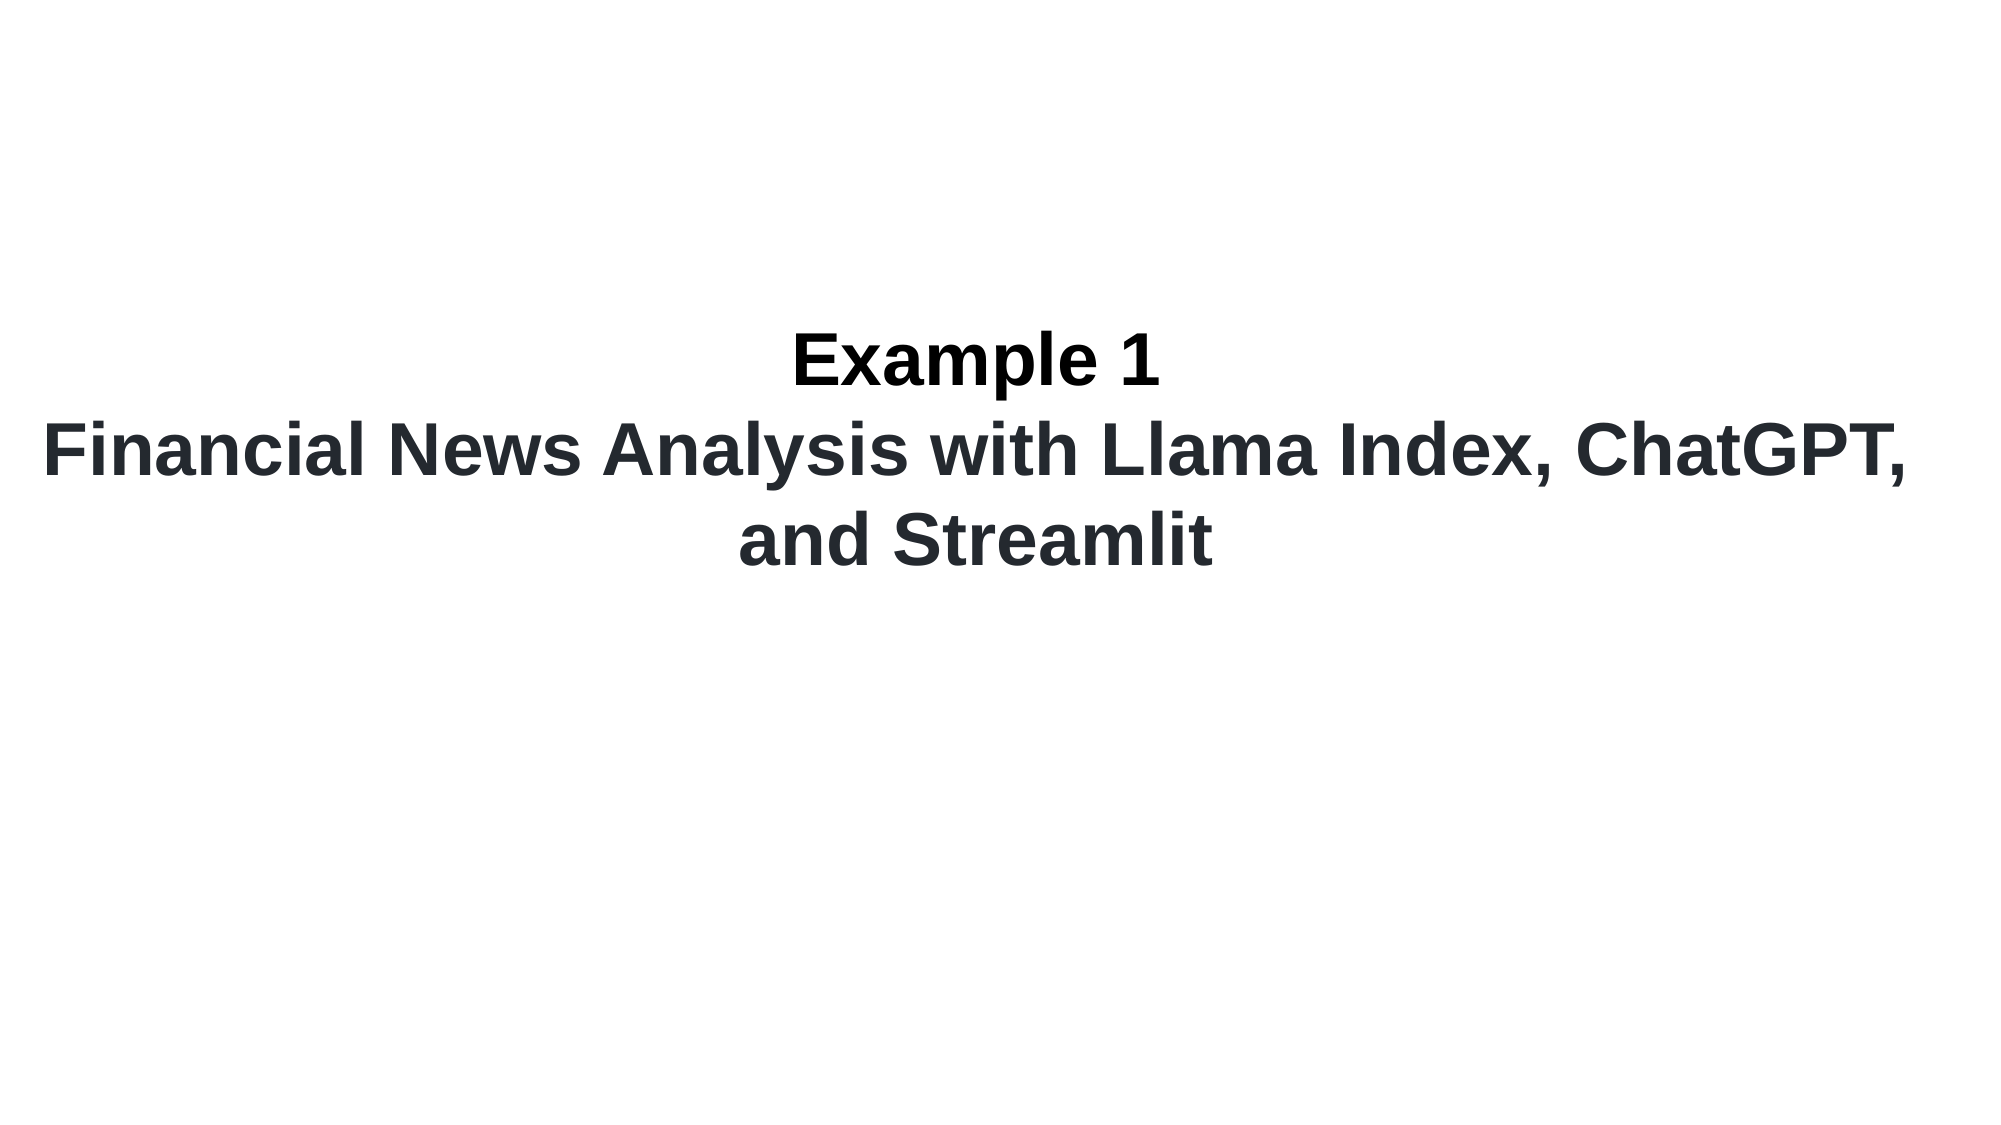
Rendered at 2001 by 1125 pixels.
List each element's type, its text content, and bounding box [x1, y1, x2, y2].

text_box Example 1 Financial News Analysis with Llama Index, ChatGPT, and Streamlit [19, 303, 1934, 588]
